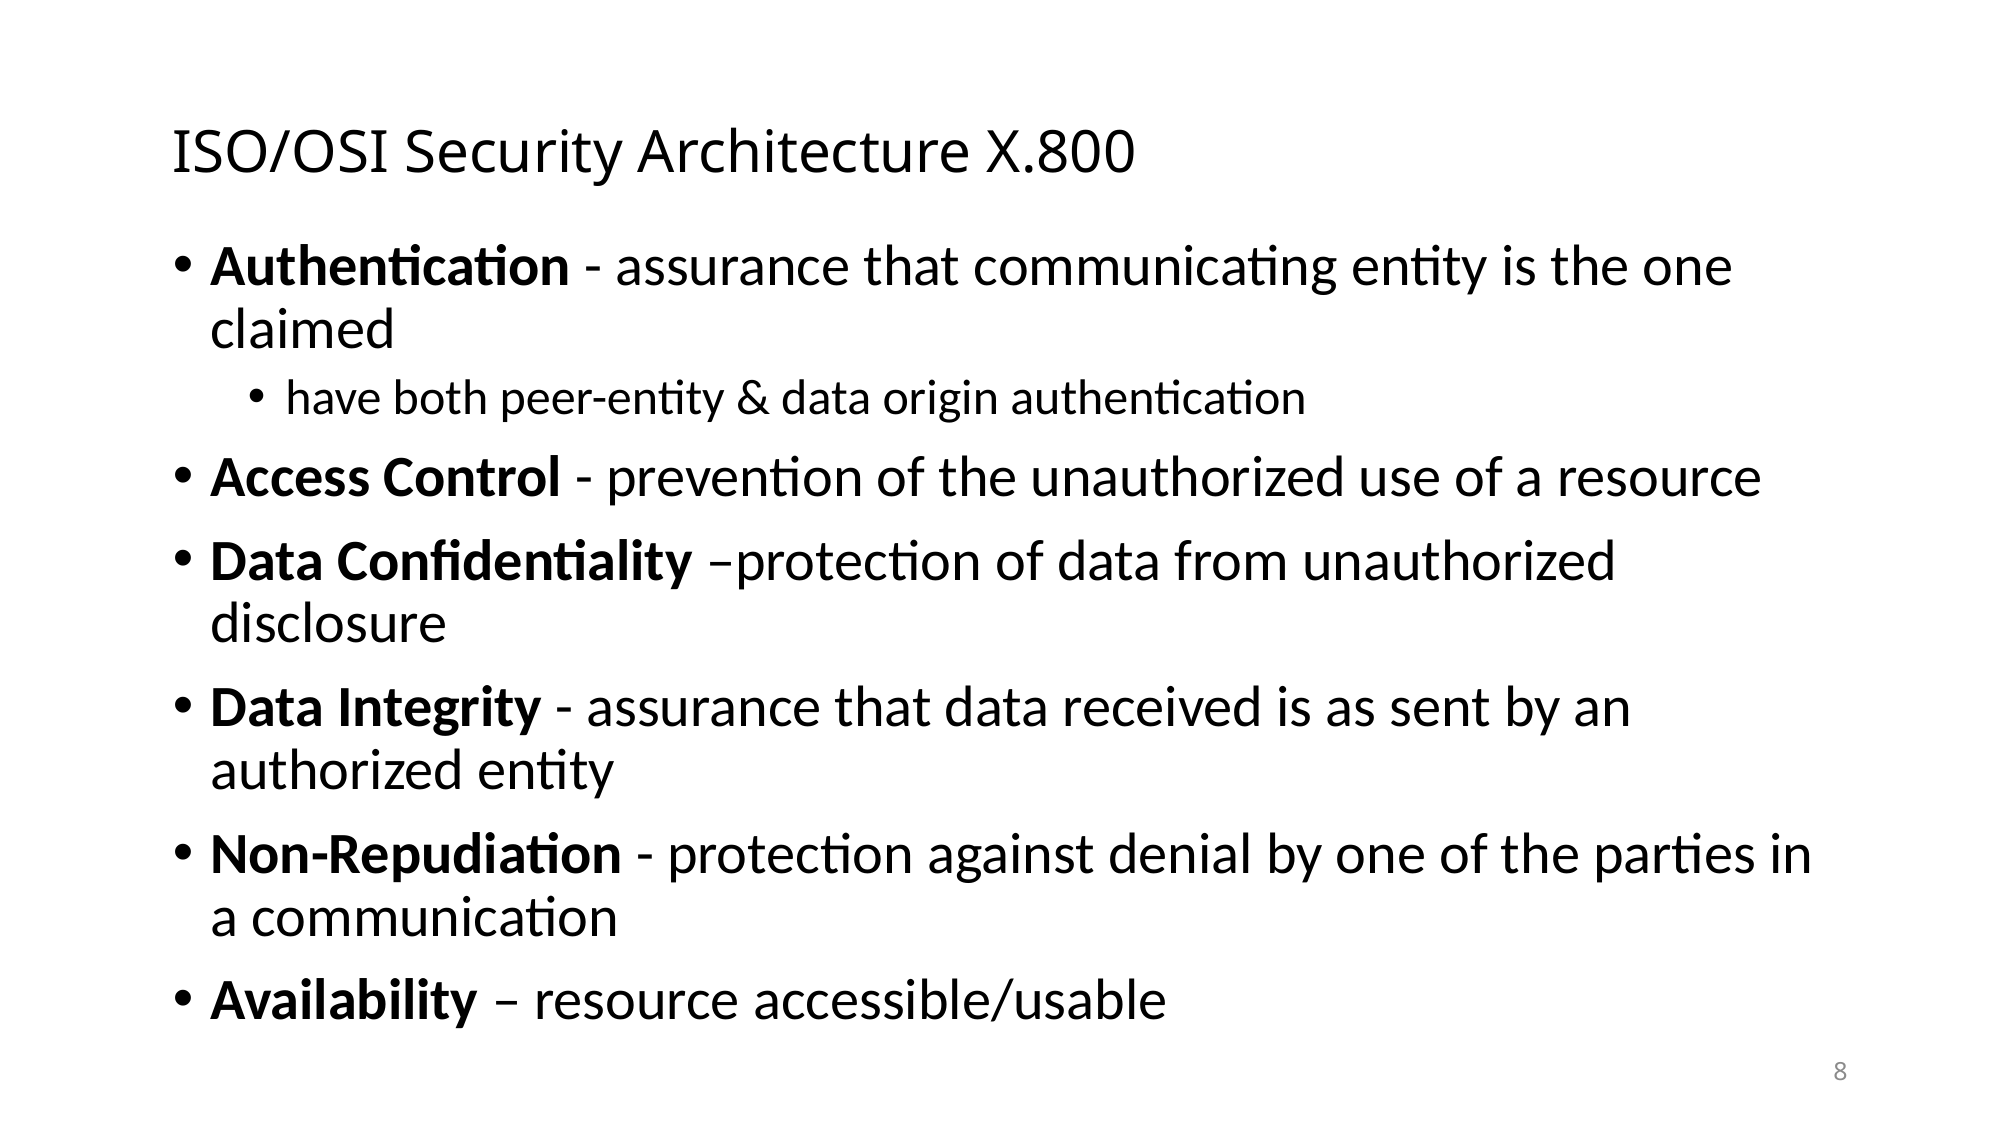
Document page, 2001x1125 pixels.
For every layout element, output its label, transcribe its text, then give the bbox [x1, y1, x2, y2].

list Authentication - assurance that communicating entity is the one claimed have both peer-entity & data origin authentication Access Control - prevention of the unauthorized use of a resource Data Confidentiality –protection of data from unauthorized disclosure Data Integrity - assurance that data received is as sent by an authorized entity Non-Repudiation - protection against denial by one of the parties in a communication Availability – resource accessible/usable [157, 227, 1863, 1071]
title ISO/OSI Security Architecture X.800 [157, 48, 1356, 227]
slide_number 8 [1412, 1042, 1863, 1103]
